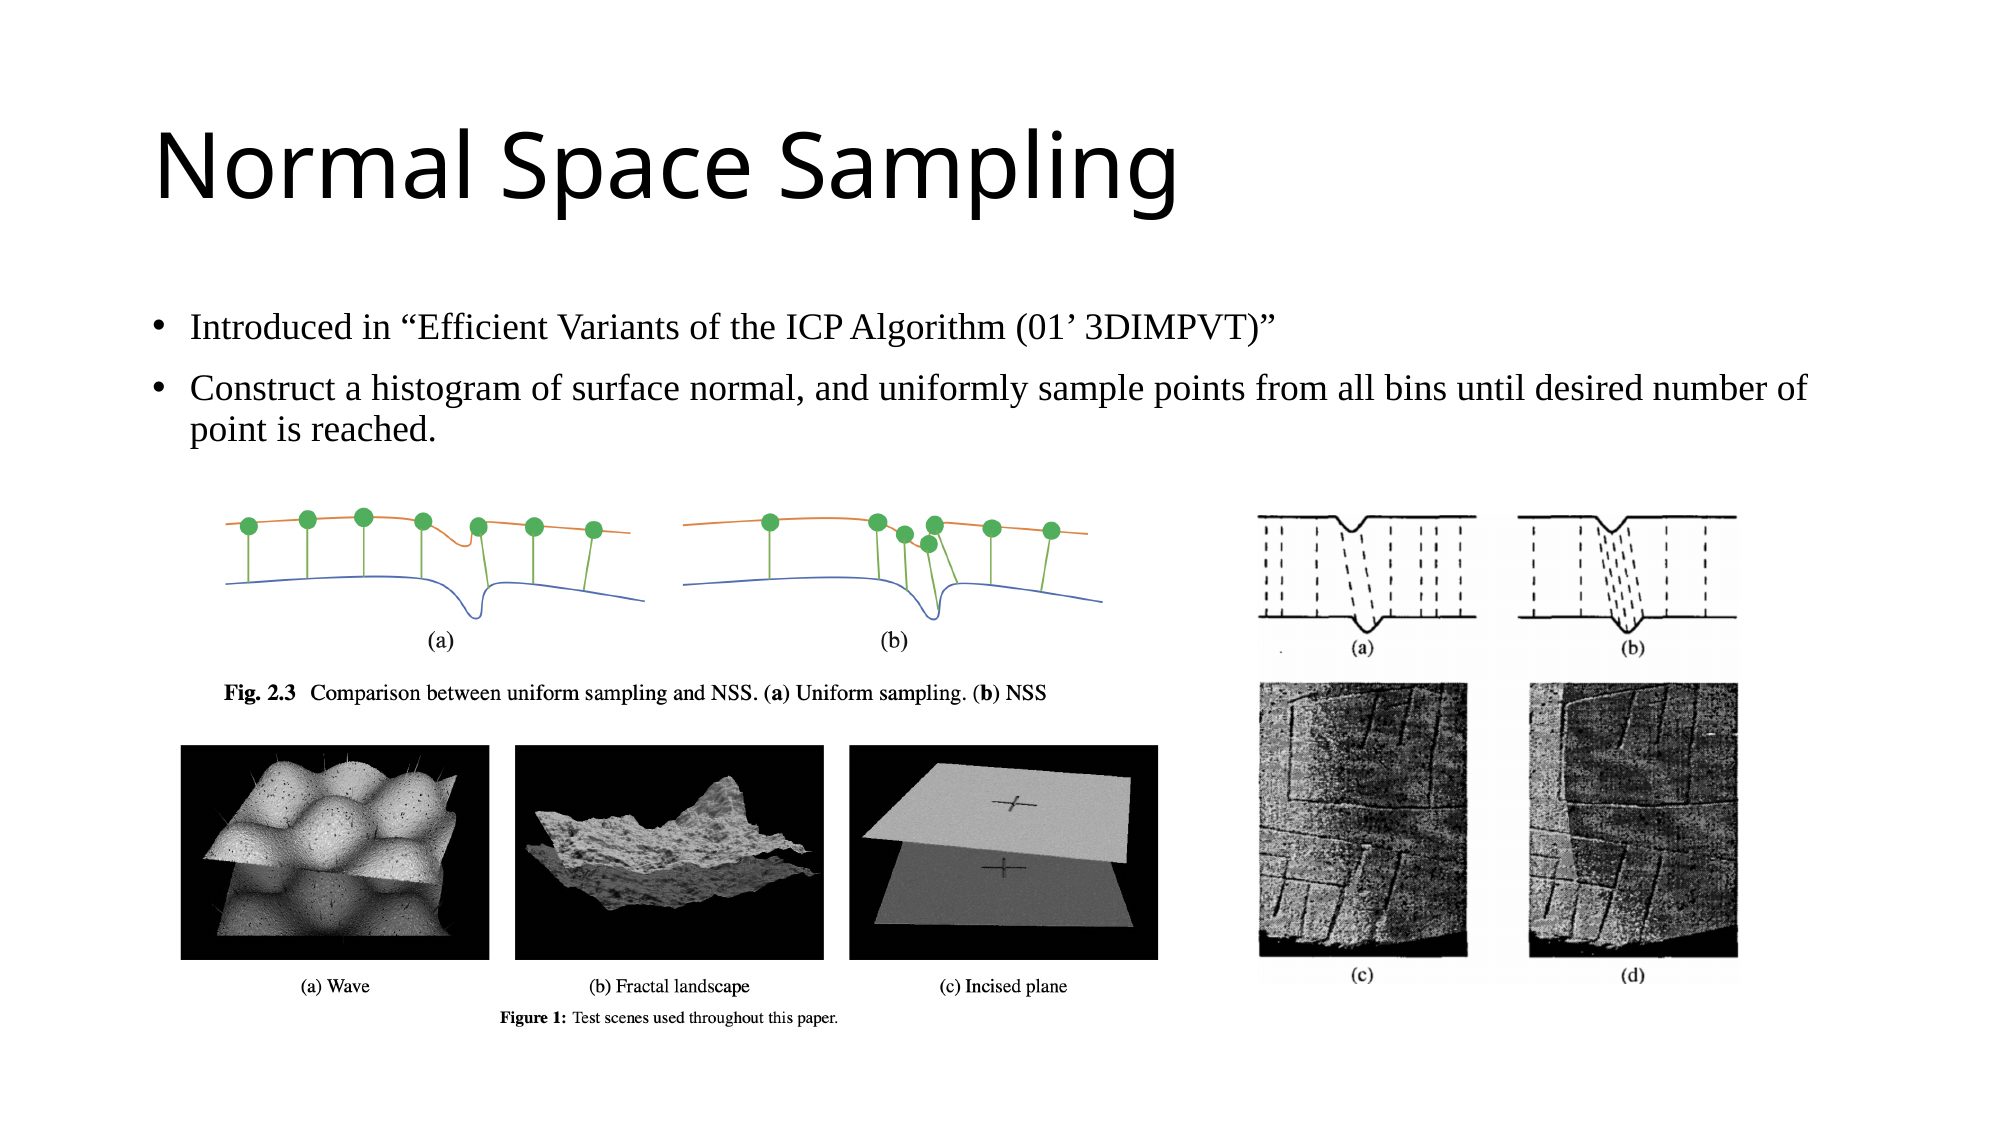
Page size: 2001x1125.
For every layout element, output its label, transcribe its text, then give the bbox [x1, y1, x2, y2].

title Normal Space Sampling [137, 59, 1863, 278]
picture [212, 493, 1131, 720]
picture [170, 730, 1173, 1036]
list Introduced in “Efficient Variants of the ICP Algorithm (01’ 3DIMPVT)” Construct a histogram of surface normal, and uniformly sample points from all bins until desired number of point is reached. [137, 299, 1863, 1014]
picture [1228, 493, 1765, 999]
